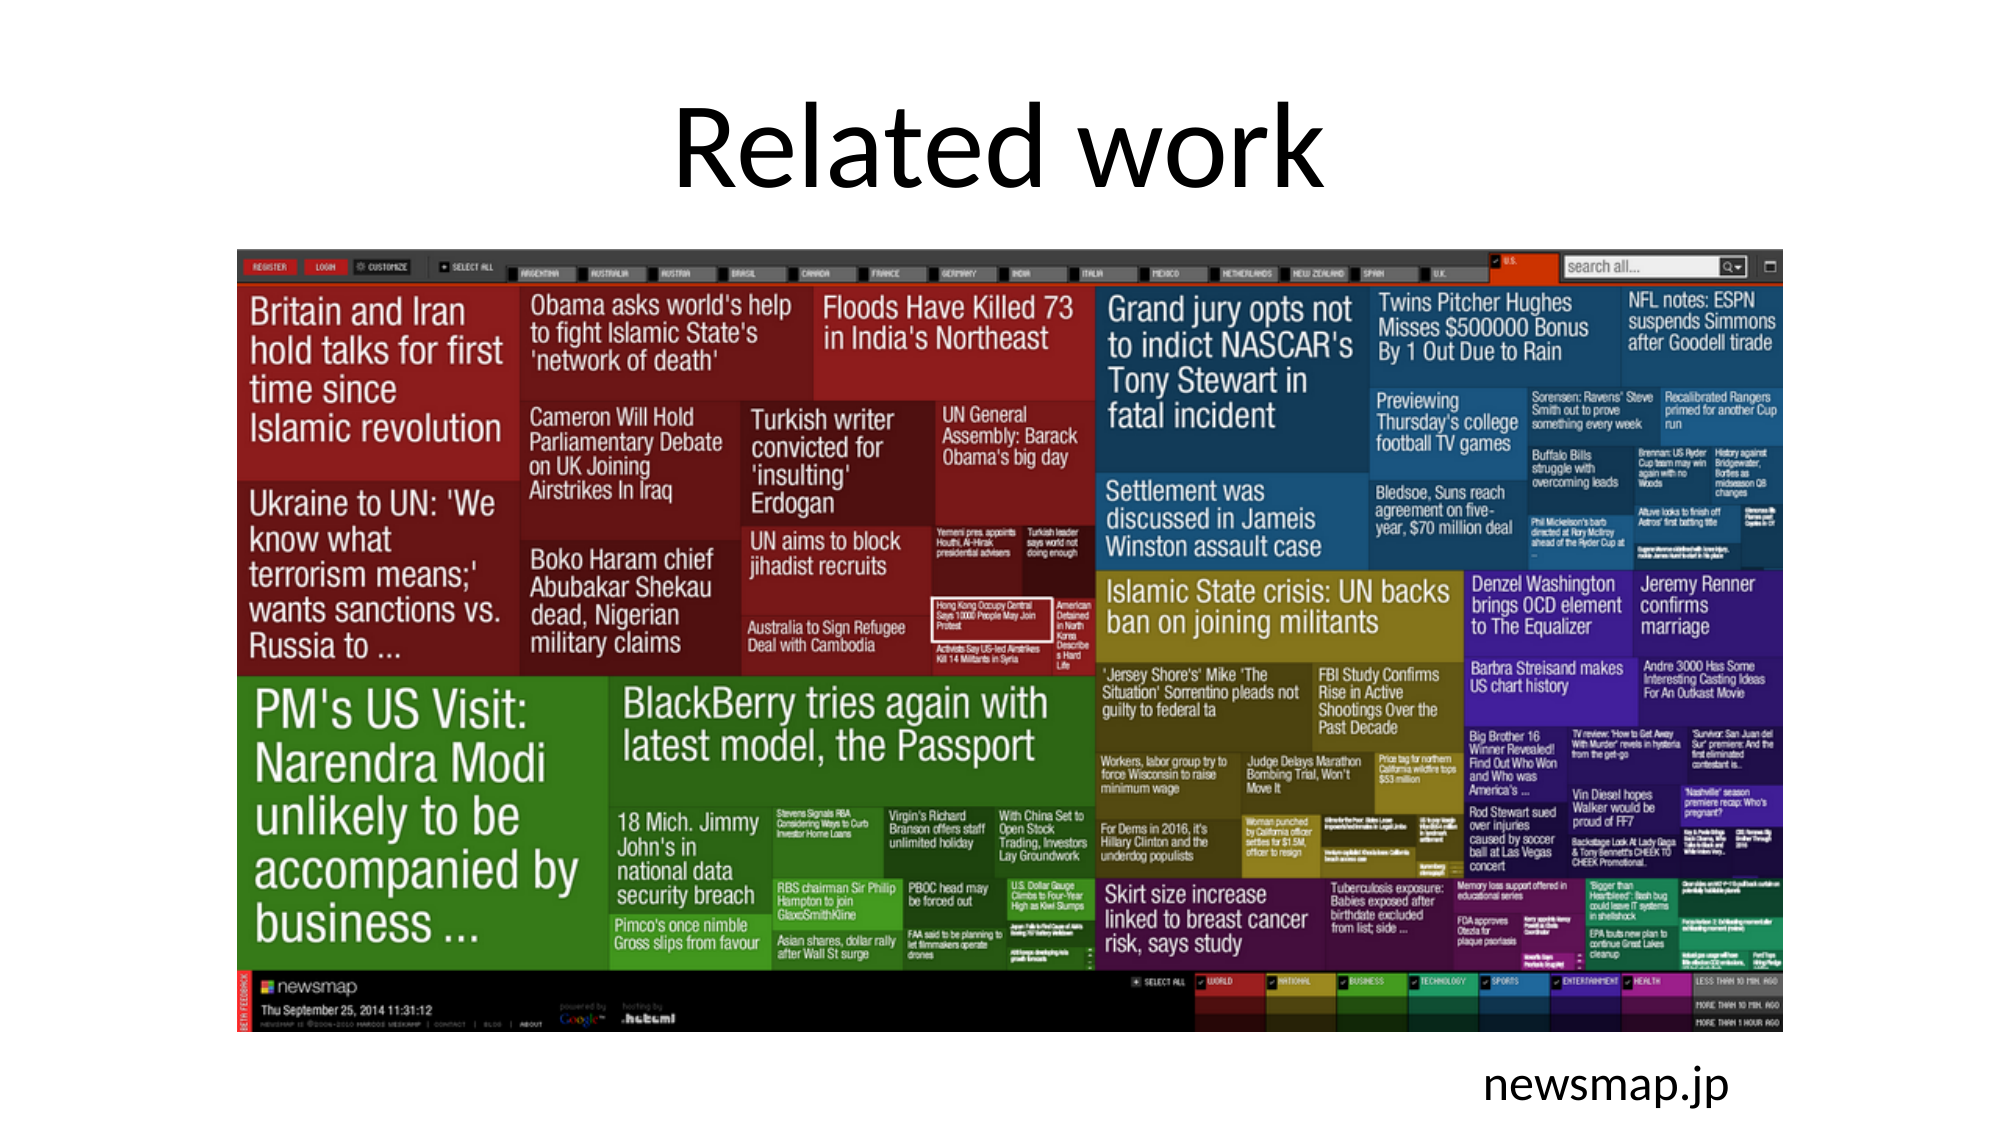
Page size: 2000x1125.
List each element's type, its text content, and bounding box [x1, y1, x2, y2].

title Related work [99, 45, 1900, 233]
text_box newsmap.jp [1468, 1042, 1783, 1118]
picture [236, 249, 1783, 1032]
